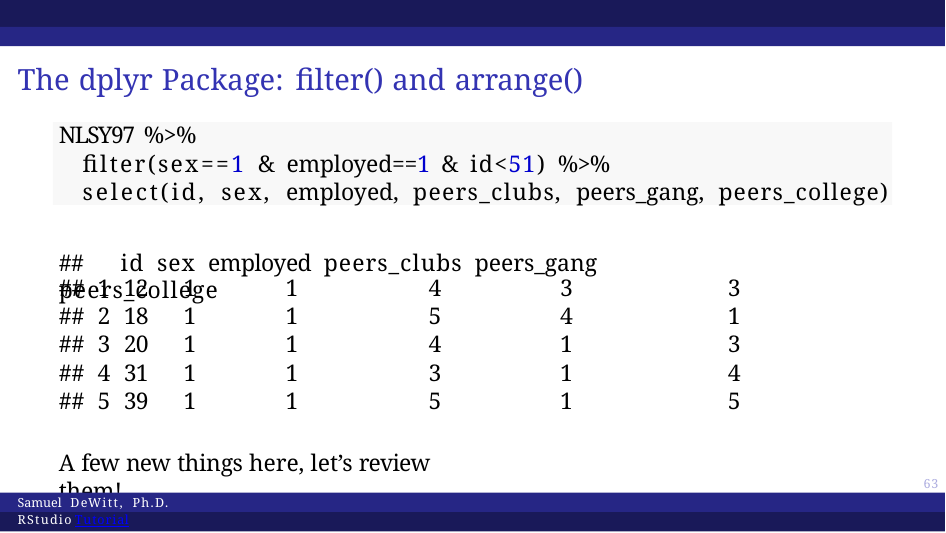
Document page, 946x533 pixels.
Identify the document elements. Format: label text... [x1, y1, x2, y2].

table_cell 3 [363, 362, 500, 390]
table_cell 5 [363, 390, 500, 419]
table_cell 4 [650, 362, 745, 390]
table_cell 1 [238, 305, 363, 334]
table_cell 1 [650, 305, 745, 334]
table_cell ## 4 31 1 [54, 362, 238, 390]
table_cell 1 [500, 390, 650, 419]
table_cell 5 [650, 390, 745, 419]
text_box NLSY97 %>% filter(sex==1 & employed==1 & id<51) %>% select(id, sex, employed, peers_clubs, peers_gang, peers_college) [52, 122, 893, 205]
table_cell ## 2 18 1 [54, 305, 238, 334]
table_header ## 1 12 1 [54, 276, 238, 305]
table_cell 1 [238, 334, 363, 362]
table_cell 5 [363, 305, 500, 334]
table_header 3 [650, 276, 745, 305]
table_cell 4 [363, 334, 500, 362]
table_cell ## 5 39 1 [54, 390, 238, 419]
table_cell 1 [238, 362, 363, 390]
text_box ## id sex employed peers_clubs peers_gang peers_college [56, 246, 742, 276]
table_header 3 [500, 276, 650, 305]
table_cell ## 3 20 1 [54, 334, 238, 362]
table_cell 4 [500, 305, 650, 334]
title The dplyr Package: filter() and arrange() [15, 58, 856, 151]
table_cell 1 [500, 334, 650, 362]
table_header 4 [363, 276, 500, 305]
slide_number 59 [917, 472, 946, 491]
table_cell 3 [650, 334, 745, 362]
table_cell 1 [238, 390, 363, 419]
text_box A few new things here, let’s review them! [56, 446, 474, 490]
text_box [0, 492, 946, 532]
table_header 1 [238, 276, 363, 305]
table_cell 1 [500, 362, 650, 390]
